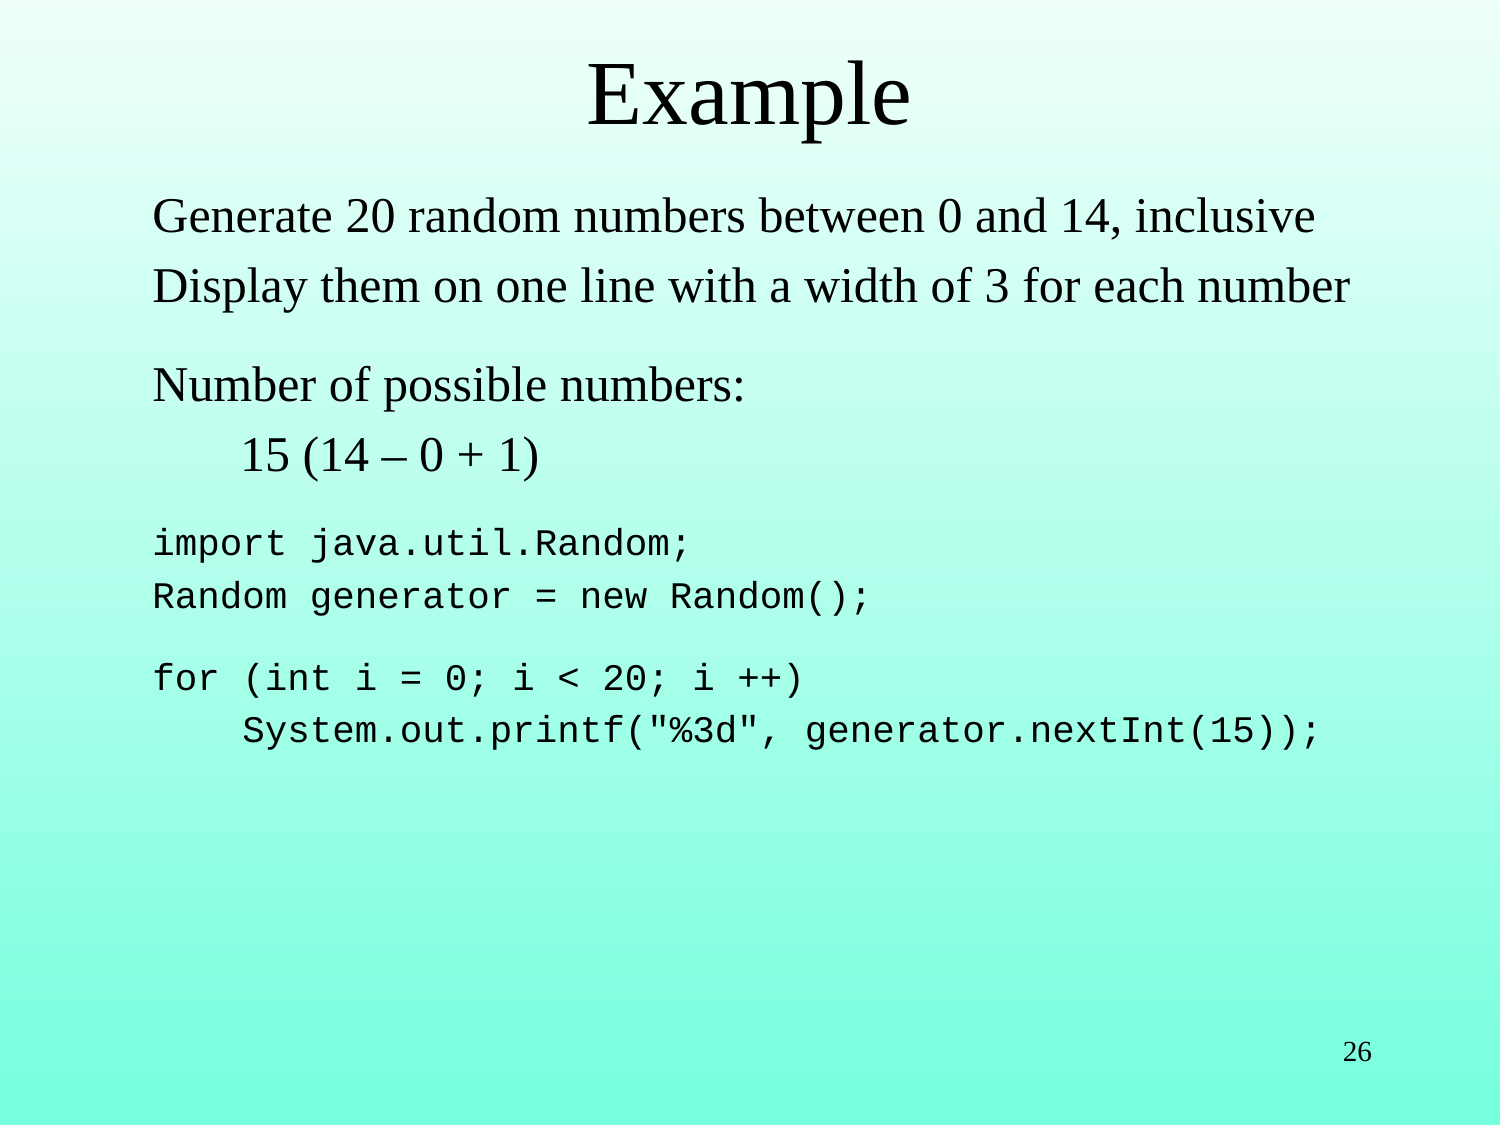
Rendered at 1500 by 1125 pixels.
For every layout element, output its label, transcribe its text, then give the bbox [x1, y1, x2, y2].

slide_number 26 [1074, 1024, 1388, 1101]
list Generate 20 random numbers between 0 and 14, inclusive Display them on one line with a width of 3 for each number Number of possible numbers: 15 (14 – 0 + 1) import java.util.Random; Random generator = new Random(); for (int i = 0; i < 20; i ++) System.out.printf("%3d", generator.nextInt(15)); [137, 174, 1413, 875]
title Example [112, 12, 1388, 163]
